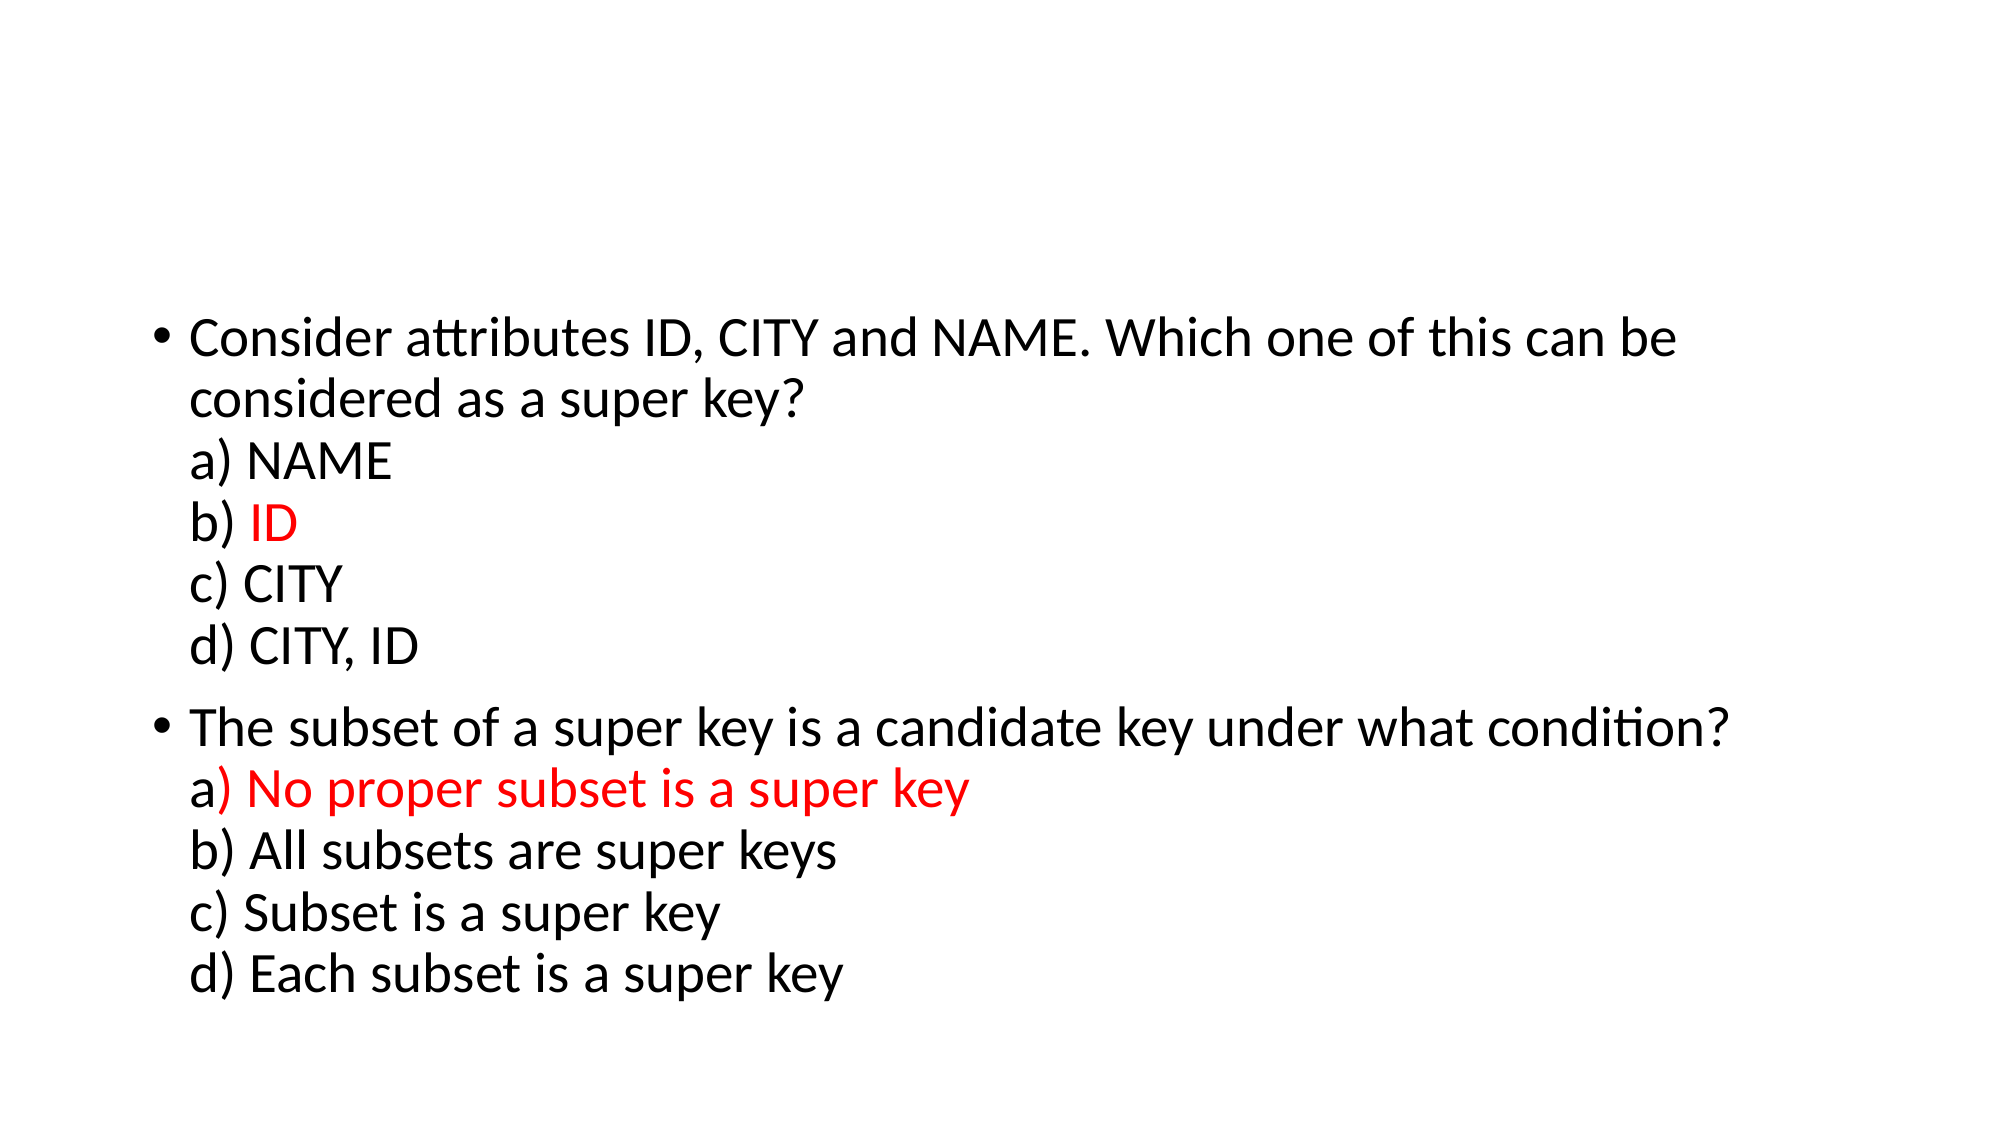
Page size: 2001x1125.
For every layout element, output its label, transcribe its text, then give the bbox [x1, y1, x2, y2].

list Consider attributes ID, CITY and NAME. Which one of this can be considered as a super key? a) NAME b) ID c) CITY d) CITY, ID The subset of a super key is a candidate key under what condition? a) No proper subset is a super key b) All subsets are super keys c) Subset is a super key d) Each subset is a super key [137, 299, 1863, 1014]
